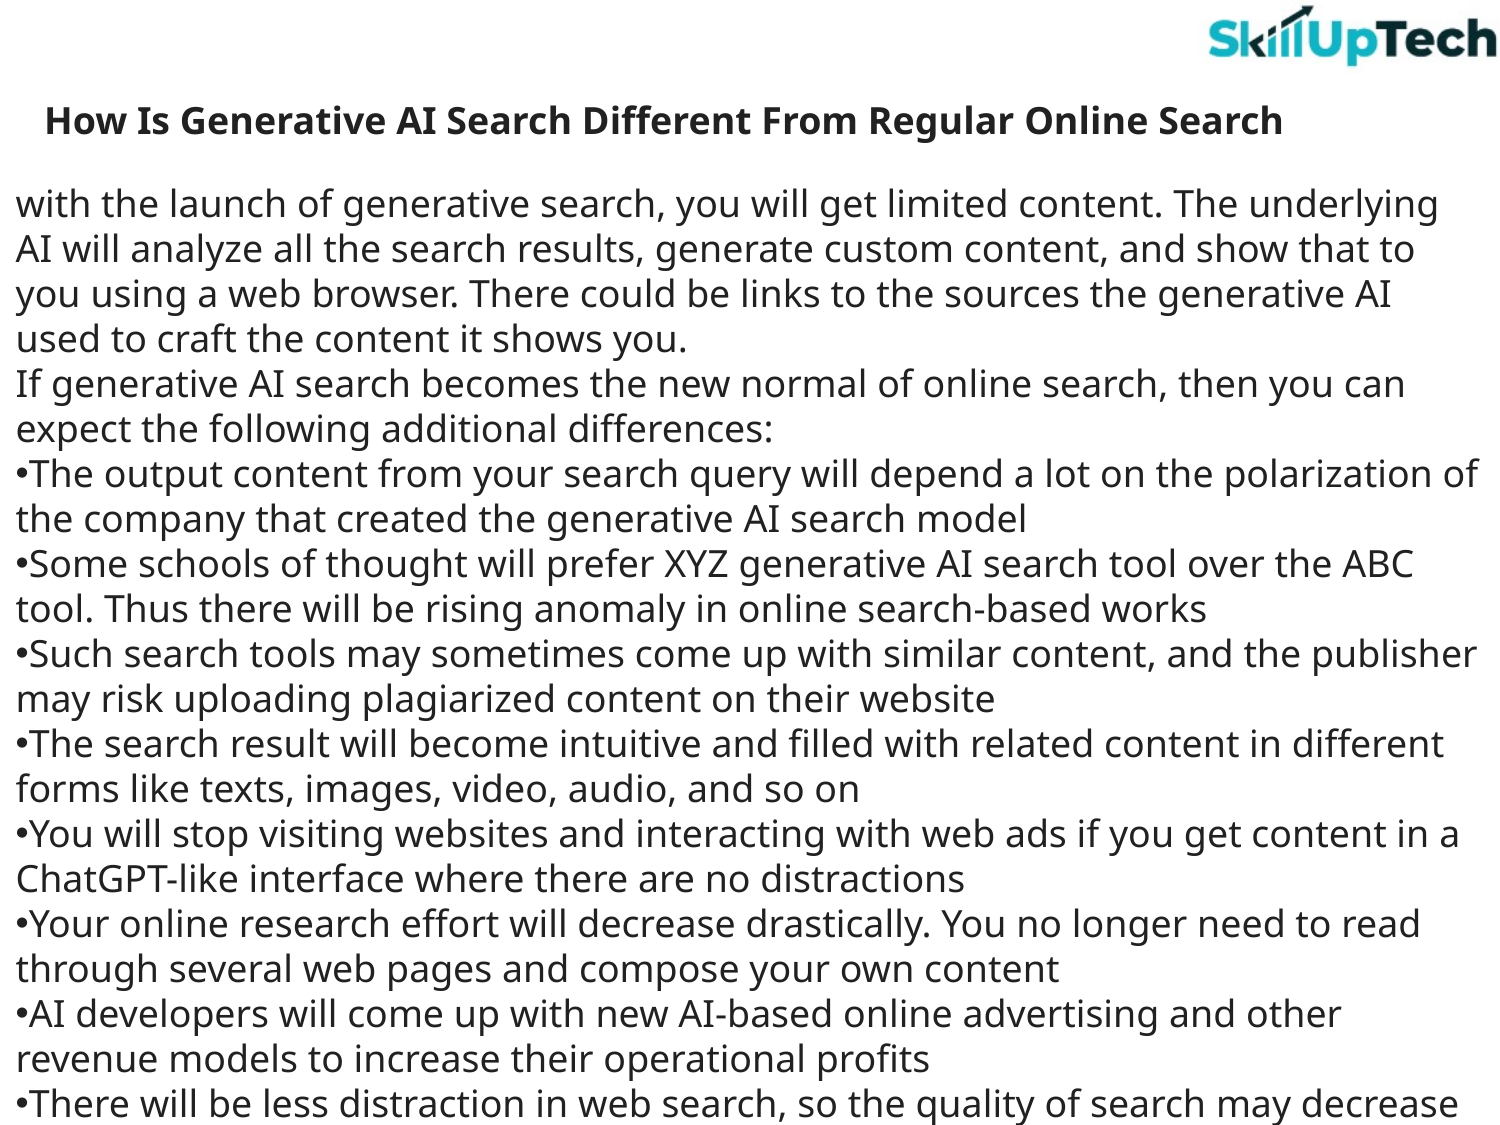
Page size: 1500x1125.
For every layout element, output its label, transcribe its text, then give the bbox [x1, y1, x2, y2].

text_box with the launch of generative search, you will get limited content. The underlying AI will analyze all the search results, generate custom content, and show that to you using a web browser. There could be links to the sources the generative AI used to craft the content it shows you. If generative AI search becomes the new normal of online search, then you can expect the following additional differences: The output content from your search query will depend a lot on the polarization of the company that created the generative AI search model Some schools of thought will prefer XYZ generative AI search tool over the ABC tool. Thus there will be rising anomaly in online search-based works Such search tools may sometimes come up with similar content, and the publisher may risk uploading plagiarized content on their website The search result will become intuitive and filled with related content in different forms like texts, images, video, audio, and so on You will stop visiting websites and interacting with web ads if you get content in a ChatGPT-like interface where there are no distractions Your online research effort will decrease drastically. You no longer need to read through several web pages and compose your own content AI developers will come up with new AI-based online advertising and other revenue models to increase their operational profits There will be less distraction in web search, so the quality of search may decrease a lot [0, 172, 1500, 1125]
picture [1198, 0, 1500, 74]
text_box How Is Generative AI Search Different From Regular Online Search [29, 89, 1377, 150]
